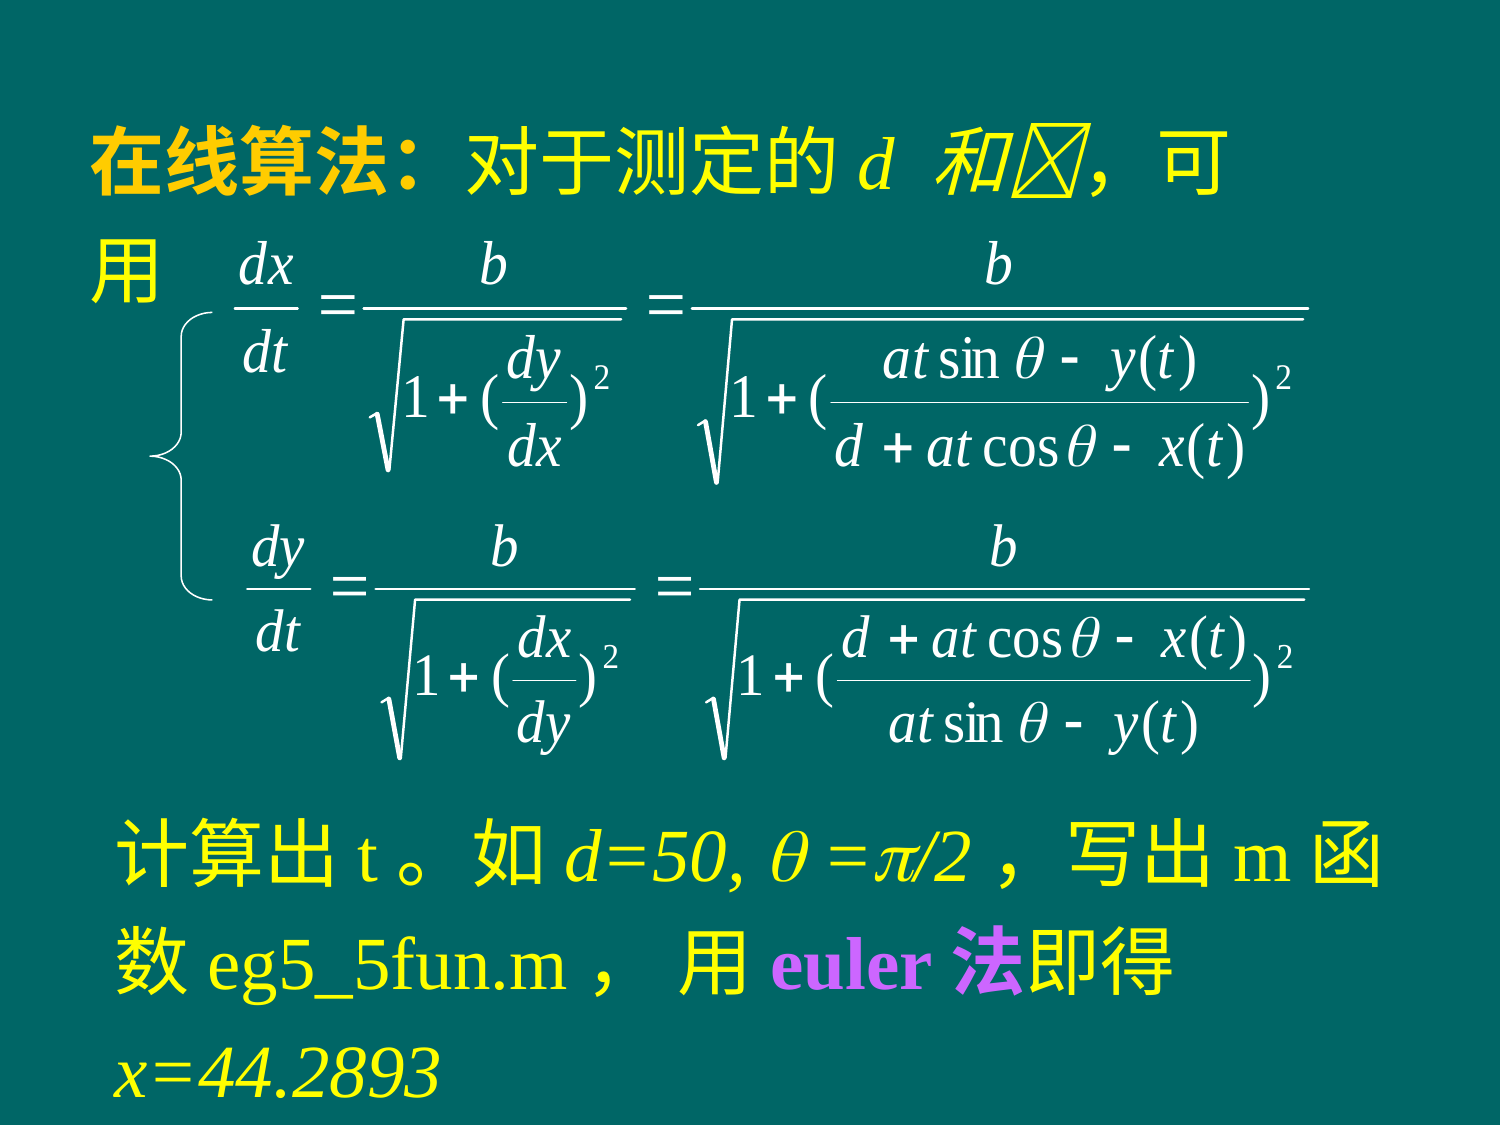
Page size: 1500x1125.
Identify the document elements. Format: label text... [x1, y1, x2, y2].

text_box 计算出t。如d=50,  =/2，写出m函数eg5_5fun.m， 用euler法即得 x=44.2893 [99, 781, 1438, 1120]
text_box 在线算法：对于测定的d 和，可用 [74, 89, 1288, 320]
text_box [224, 229, 1313, 501]
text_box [237, 512, 1313, 776]
text_box [149, 312, 213, 600]
